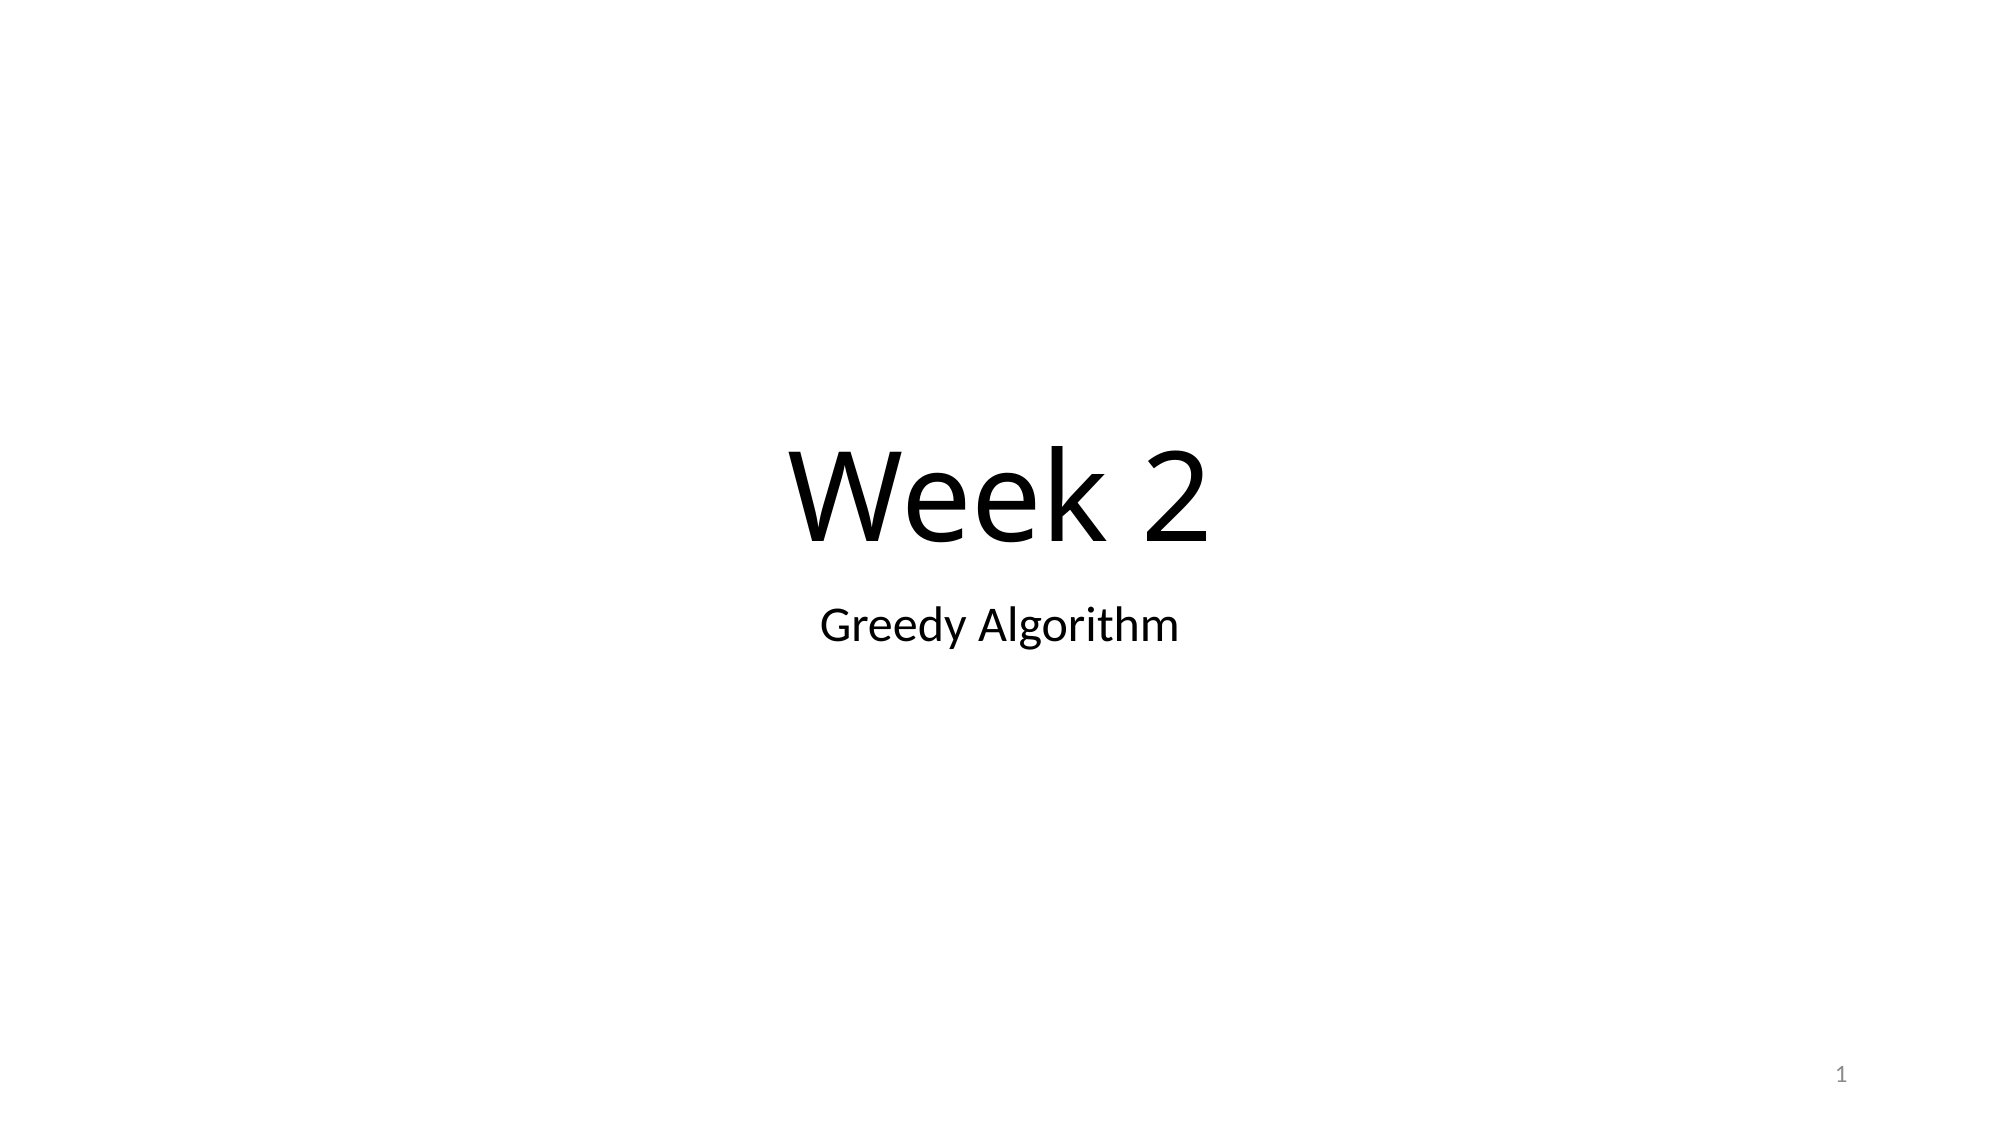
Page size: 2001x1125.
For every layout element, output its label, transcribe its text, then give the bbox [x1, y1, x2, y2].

subtitle Greedy Algorithm [249, 590, 1750, 863]
slide_number 1 [1412, 1042, 1863, 1103]
title Week 2 [249, 184, 1750, 576]
